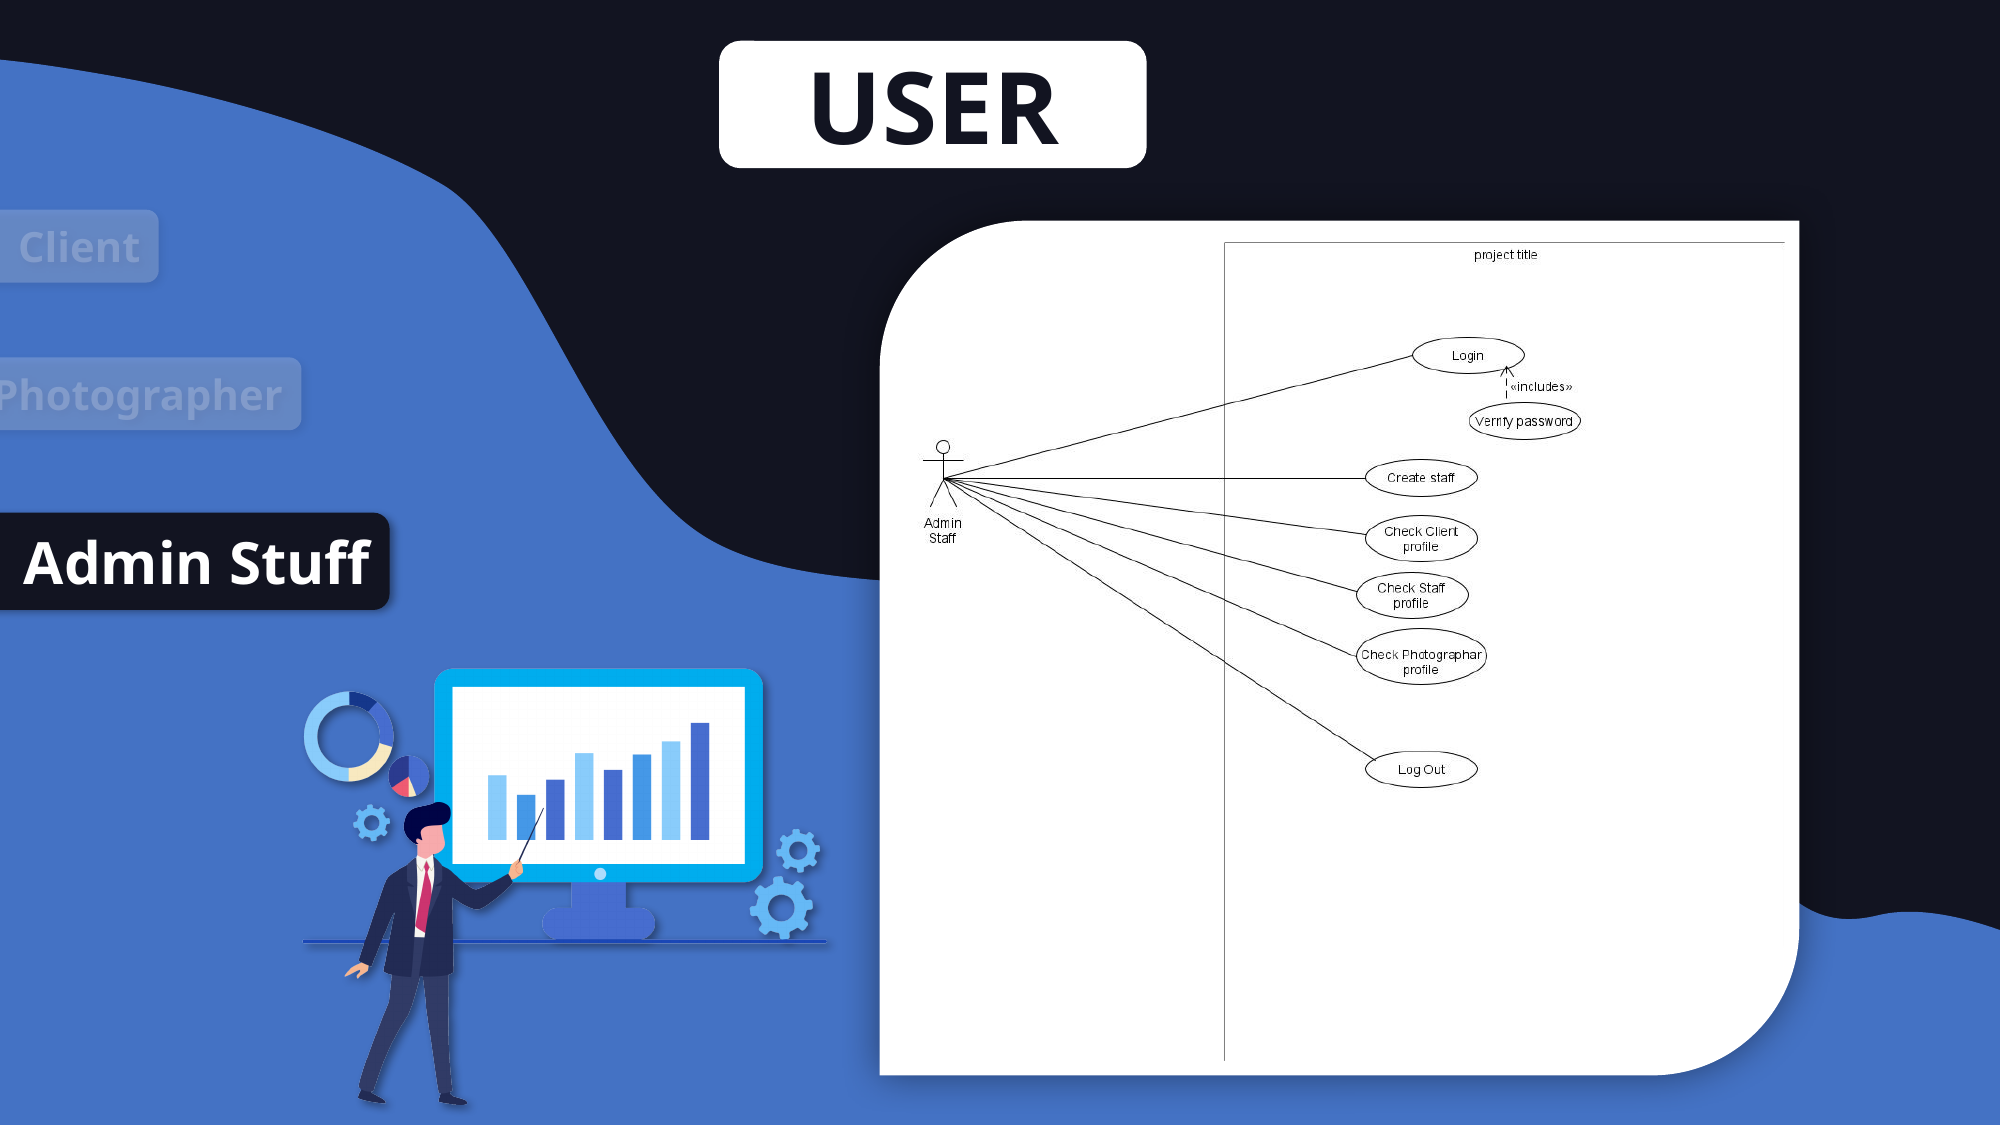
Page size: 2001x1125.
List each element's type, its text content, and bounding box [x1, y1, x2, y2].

text_box Client [0, 208, 160, 284]
text_box [0, 58, 2000, 1125]
text_box Photographer [0, 356, 303, 432]
text_box USER [718, 39, 1148, 170]
picture [295, 609, 831, 1125]
picture [886, 227, 1792, 1069]
text_box Admin Stuff [0, 511, 391, 612]
